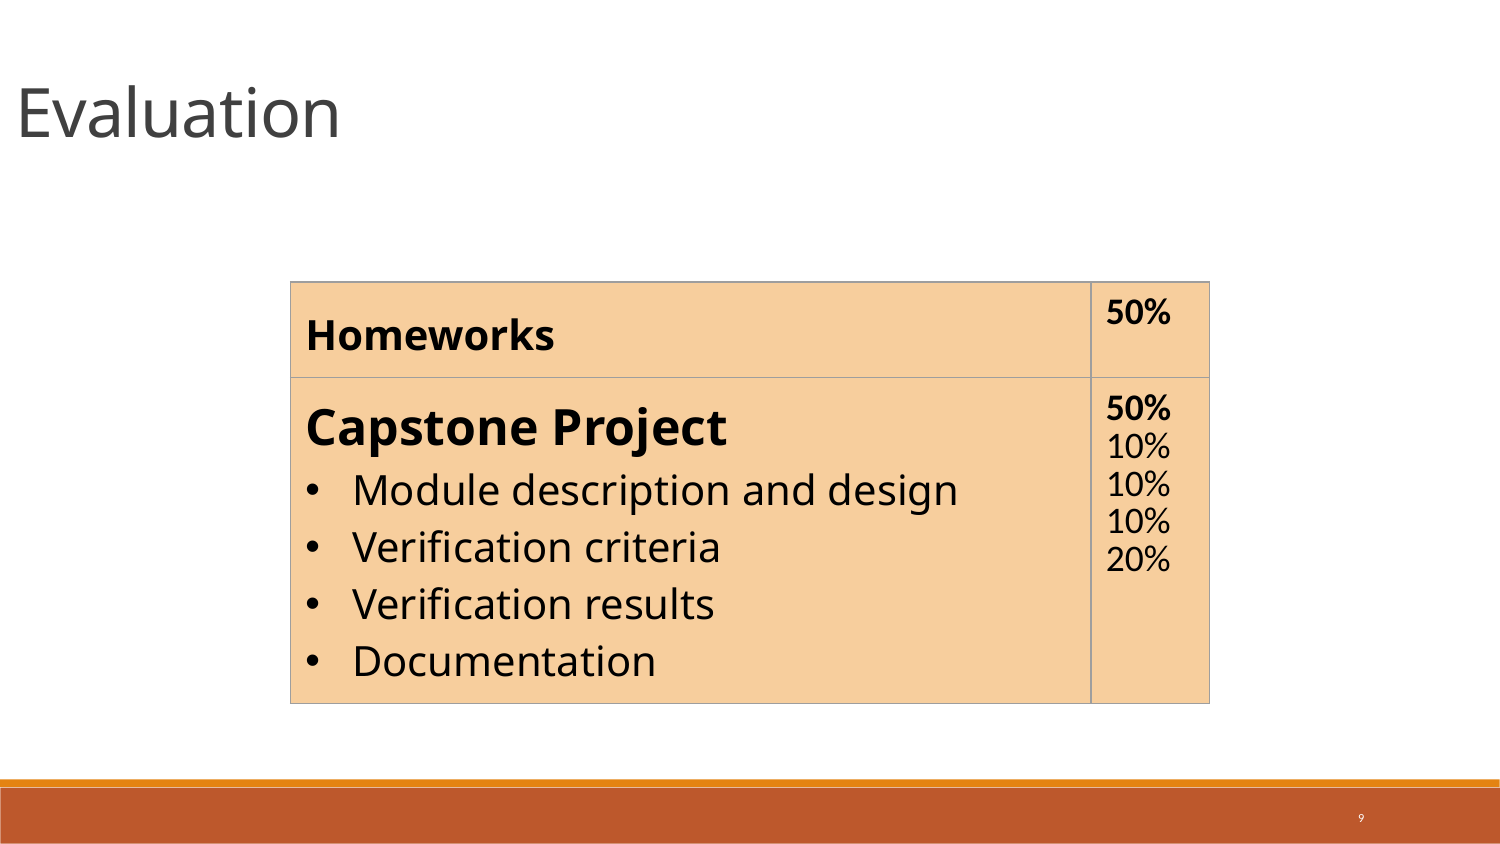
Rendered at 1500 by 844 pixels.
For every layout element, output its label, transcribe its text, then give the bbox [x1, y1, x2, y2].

table_header Homeworks [291, 283, 1090, 377]
title Evaluation [0, 67, 1398, 167]
slide_number 9 [1218, 794, 1380, 840]
table_cell 50% 10% 10% 10% 20% [1092, 378, 1209, 703]
table_header 50% [1092, 283, 1209, 377]
table_cell Capstone Project Module description and design Verification criteria Verification results Documentation [291, 378, 1090, 703]
